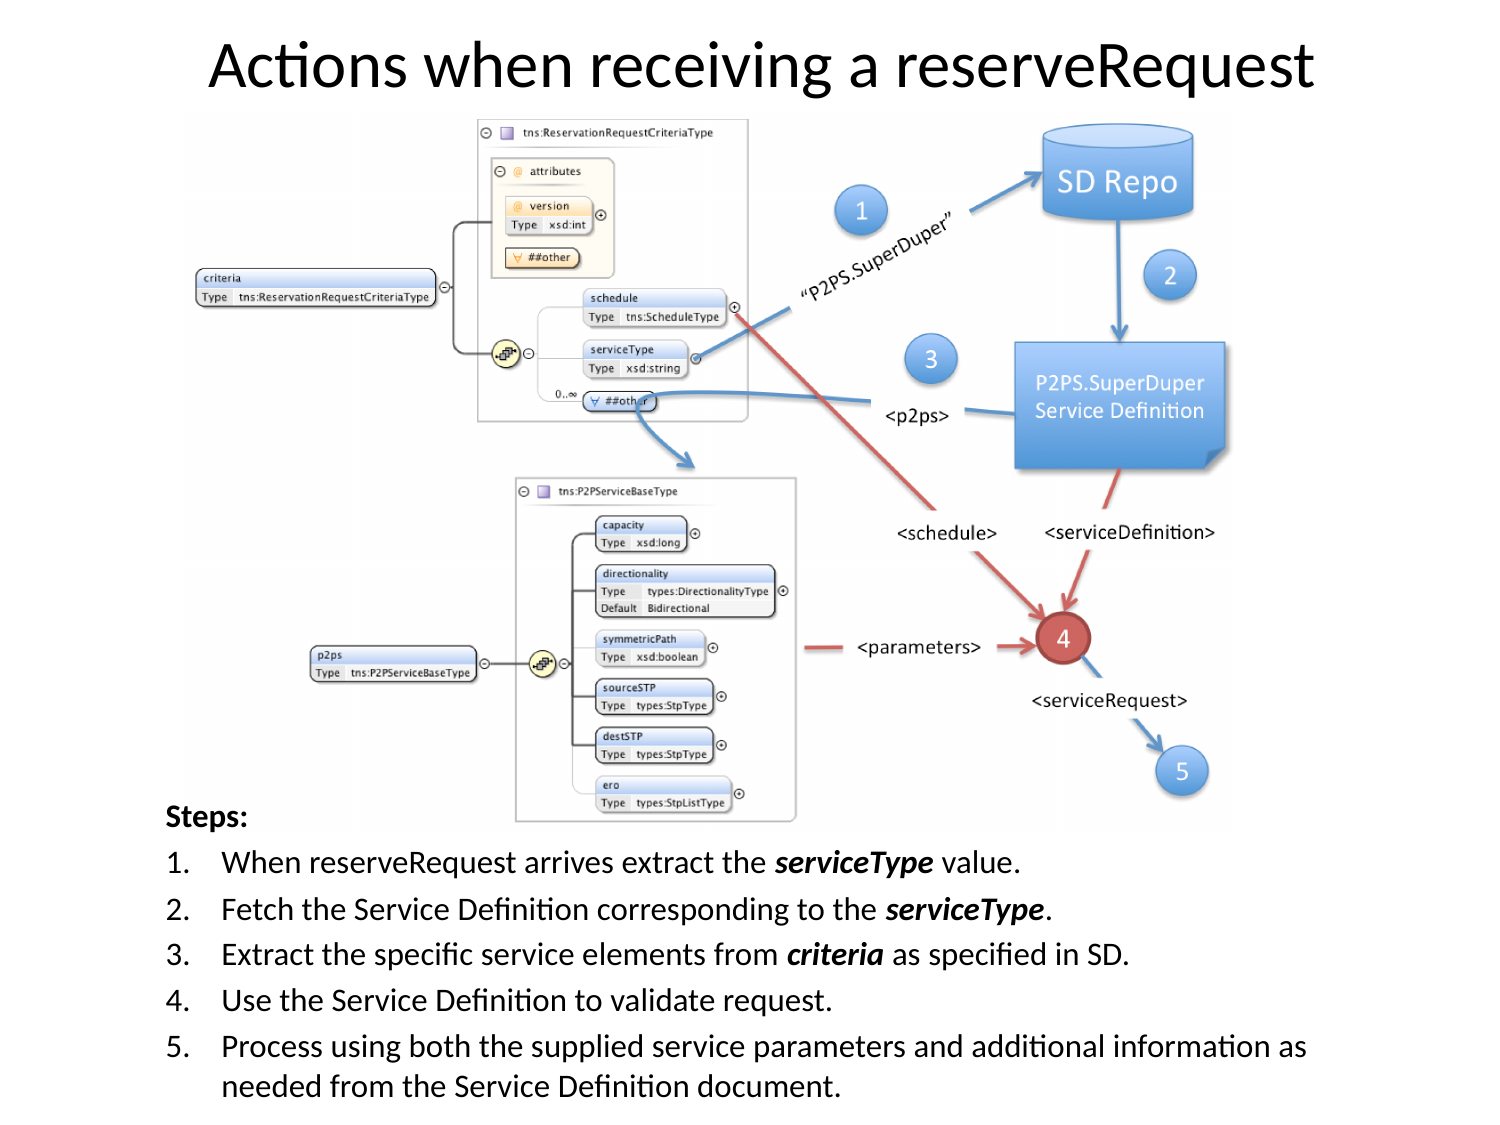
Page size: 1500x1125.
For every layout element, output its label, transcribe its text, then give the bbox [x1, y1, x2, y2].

picture [182, 107, 1235, 836]
text_box Steps: When reserveRequest arrives extract the serviceType value. Fetch the Service Definition corresponding to the serviceType. Extract the specific service elements from criteria as specified in SD. Use the Service Definition to validate request. Process using both the supplied service parameters and additional information as needed from the Service Definition document. [150, 787, 1334, 1113]
title Actions when receiving a reserveRequest [87, 12, 1438, 110]
